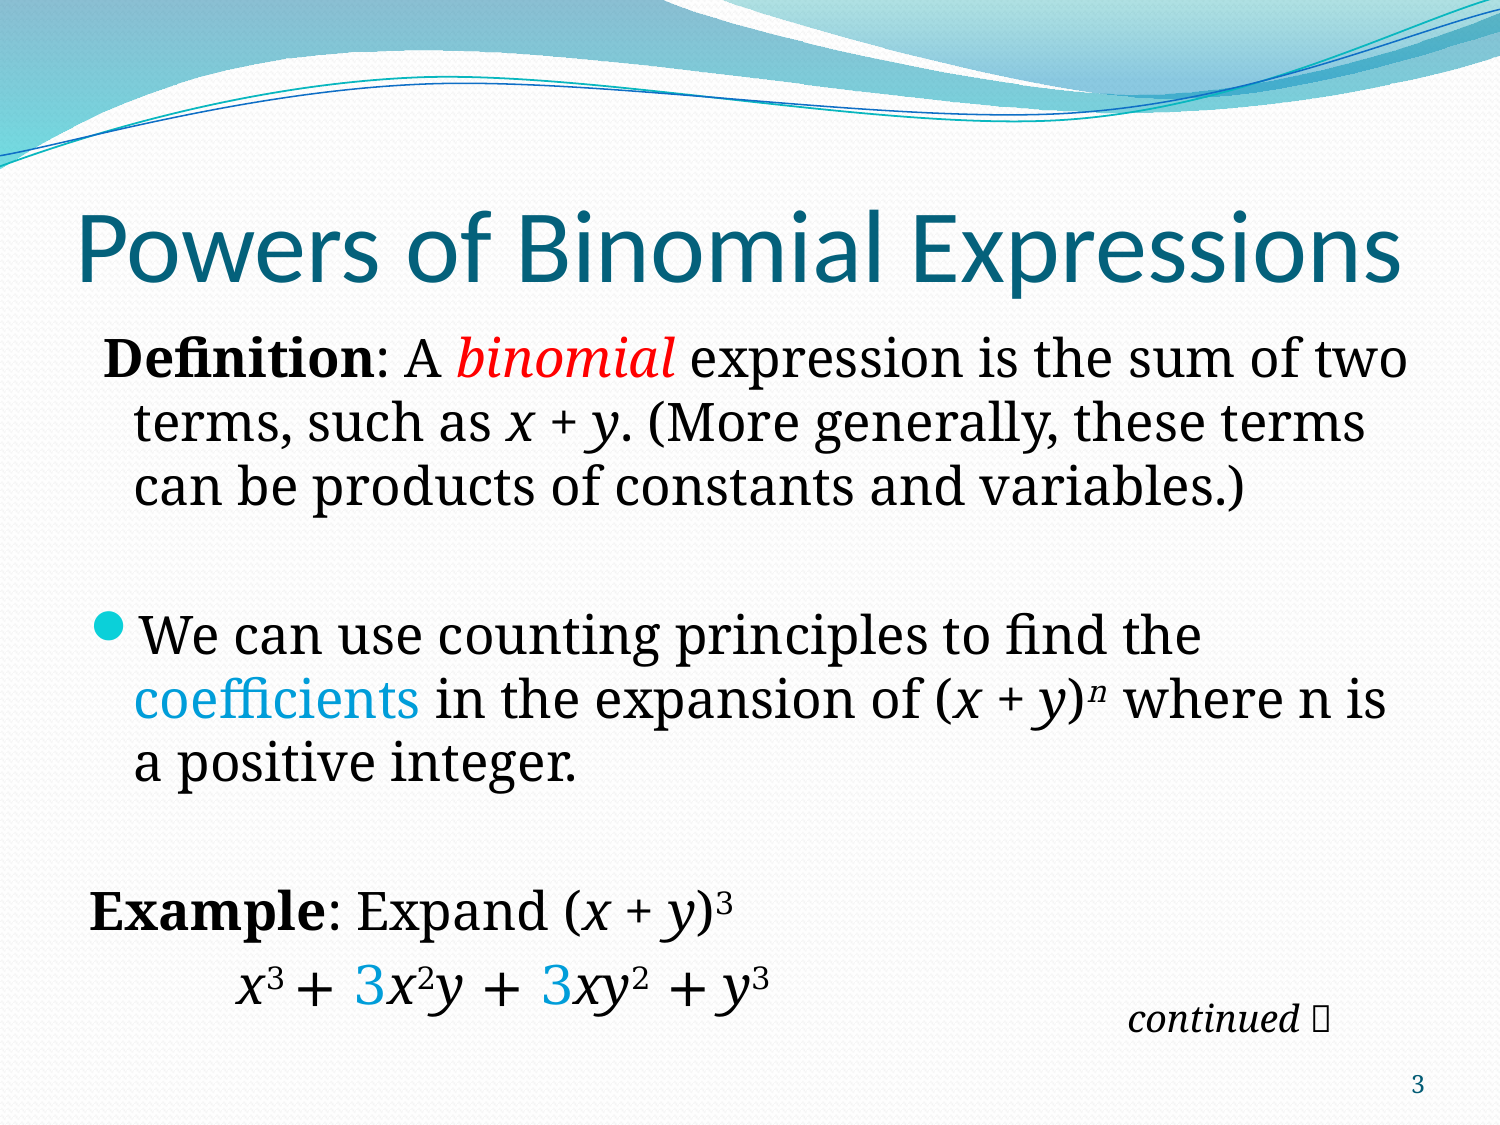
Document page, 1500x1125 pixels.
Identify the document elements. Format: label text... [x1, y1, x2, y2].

slide_number 3 [1299, 1042, 1425, 1103]
text_box continued  [1112, 987, 1375, 1048]
list Definition: A binomial expression is the sum of two terms, such as x + y. (More generally, these terms can be products of constants and variables.) We can use counting principles to find the coefficients in the expansion of (x + y)n where n is a positive integer. Example: Expand (x + y)3 x3 + 3x2y + 3xy2 + y3 [75, 317, 1425, 1038]
title Powers of Binomial Expressions [75, 115, 1425, 303]
